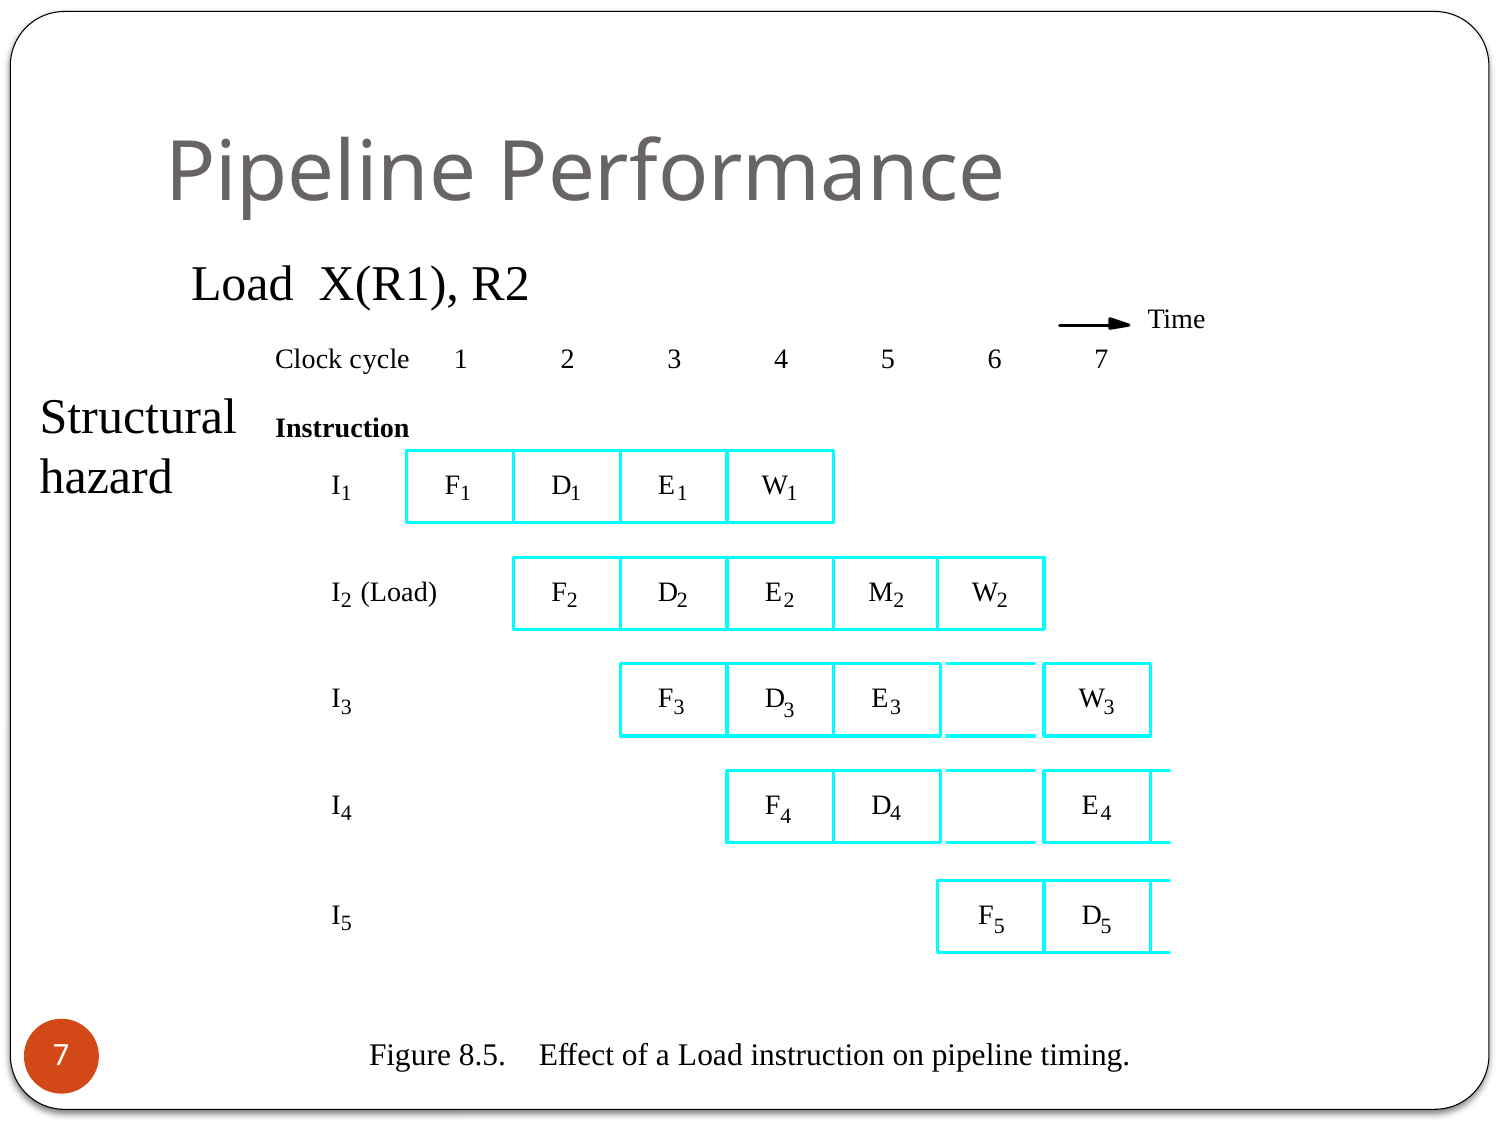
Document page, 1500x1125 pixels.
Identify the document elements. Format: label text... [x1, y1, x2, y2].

slide_number 7 [23, 1018, 99, 1094]
text_box Load X(R1), R2 [176, 243, 545, 319]
title Pipeline Performance [149, 44, 1426, 233]
picture [274, 299, 1211, 1101]
text_box Structural hazard [24, 376, 268, 511]
